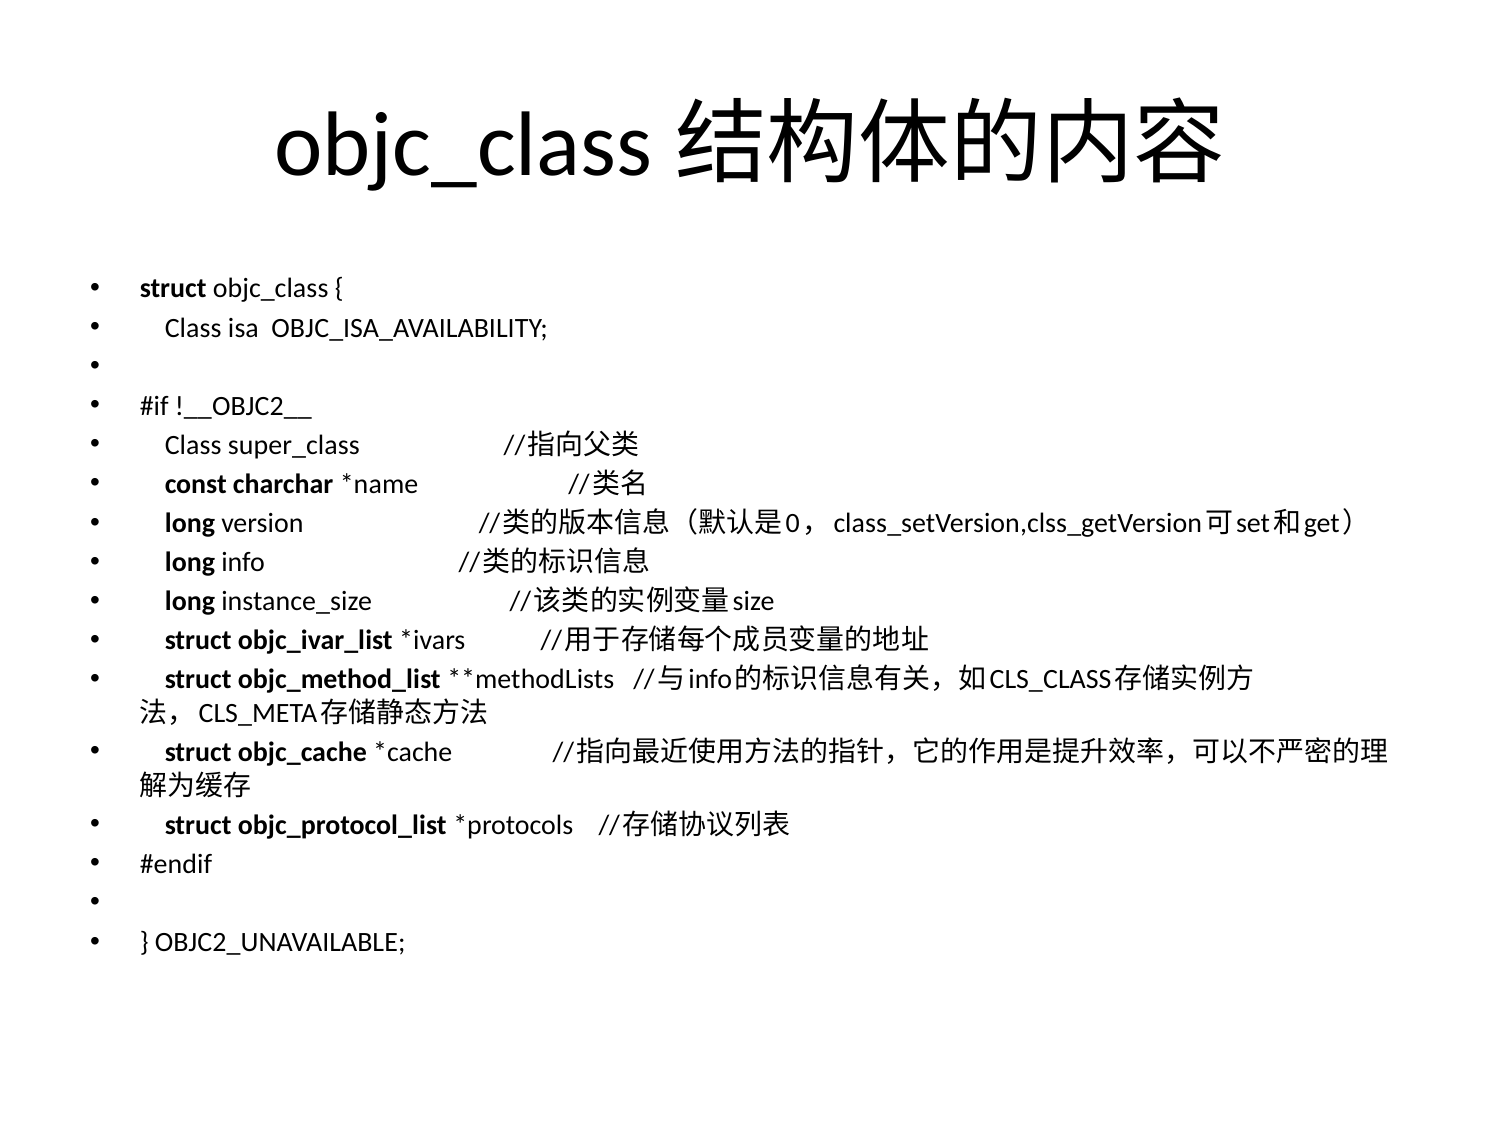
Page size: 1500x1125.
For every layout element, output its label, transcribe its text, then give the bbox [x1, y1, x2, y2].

title objc_class结构体的内容 [75, 45, 1425, 233]
list struct objc_class { Class isa OBJC_ISA_AVAILABILITY; #if !__OBJC2__ Class super_class //指向父类 const charchar *name //类名 long version //类的版本信息（默认是0，class_setVersion,clss_getVersion可set和get） long info //类的标识信息 long instance_size //该类的实例变量size struct objc_ivar_list *ivars //用于存储每个成员变量的地址 struct objc_method_list **methodLists //与info的标识信息有关，如CLS_CLASS存储实例方法，CLS_META存储静态方法 struct objc_cache *cache //指向最近使用方法的指针，它的作用是提升效率，可以不严密的理解为缓存 struct objc_protocol_list *protocols //存储协议列表 #endif } OBJC2_UNAVAILABLE; [75, 262, 1425, 1005]
